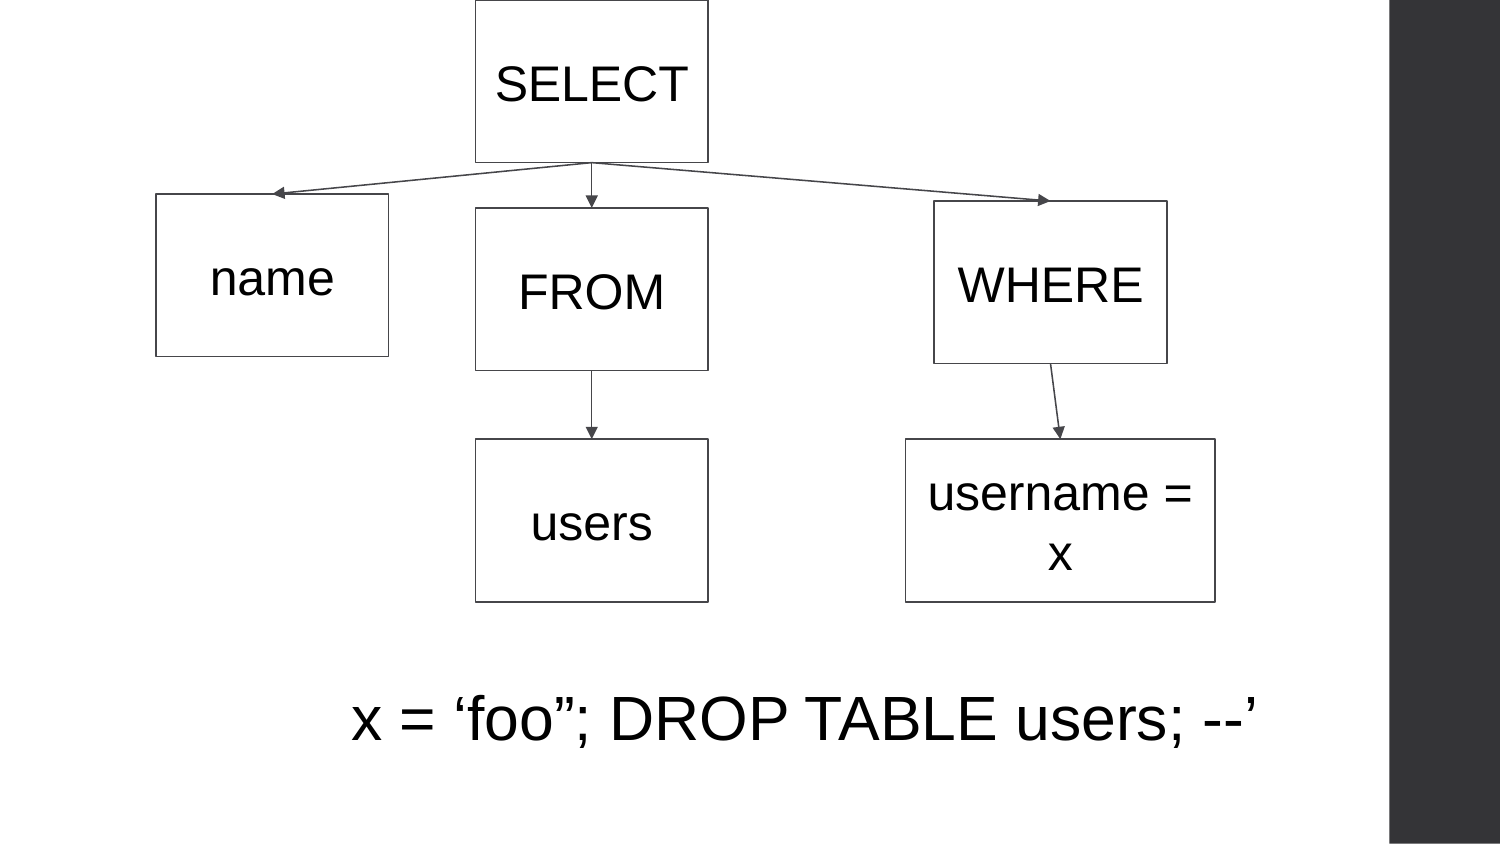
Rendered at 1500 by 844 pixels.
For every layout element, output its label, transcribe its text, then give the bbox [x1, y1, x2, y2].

text_box WHERE [934, 201, 1167, 364]
text_box users [475, 439, 709, 602]
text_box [271, 162, 590, 195]
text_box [1050, 363, 1061, 440]
text_box username = x [905, 439, 1216, 602]
text_box SELECT [475, 0, 709, 161]
text_box FROM [475, 207, 709, 371]
text_box x = ‘foo”; DROP TABLE users; --’ [336, 663, 1316, 826]
text_box name [155, 194, 389, 357]
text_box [591, 162, 1051, 202]
